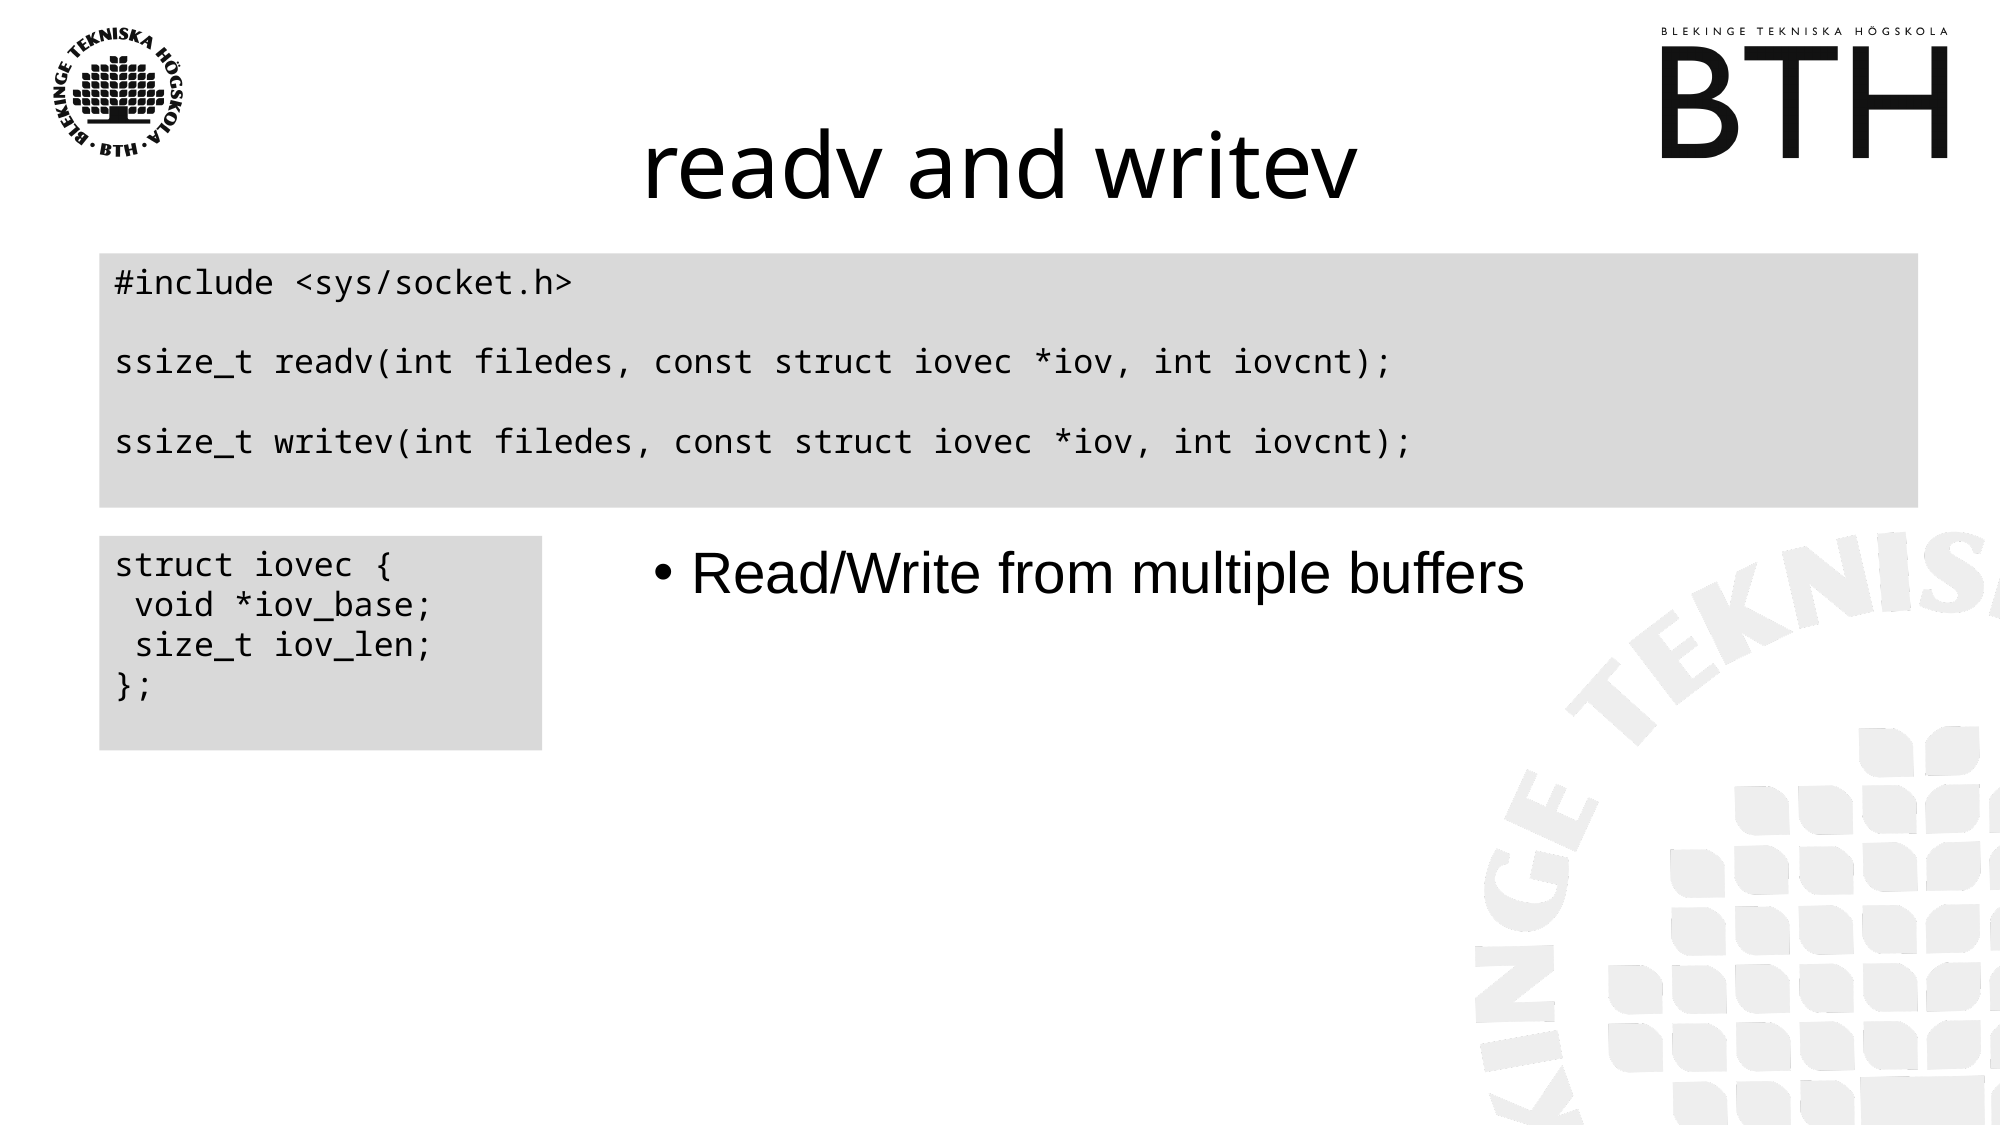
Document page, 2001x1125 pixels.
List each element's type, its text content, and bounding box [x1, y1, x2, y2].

picture [47, 21, 189, 163]
list Read/Write from multiple buffers [638, 536, 1863, 1014]
text_box struct iovec { void *iov_base; size_t iov_len; }; [99, 535, 543, 751]
text_box #include <sys/socket.h> ssize_t readv(int filedes, const struct iovec *iov, int iovcnt); ssize_t writev(int filedes, const struct iovec *iov, int iovcnt); [99, 253, 1919, 508]
title readv and writev [137, 59, 1863, 253]
picture [1656, 21, 1953, 163]
picture [1475, 531, 2000, 1125]
